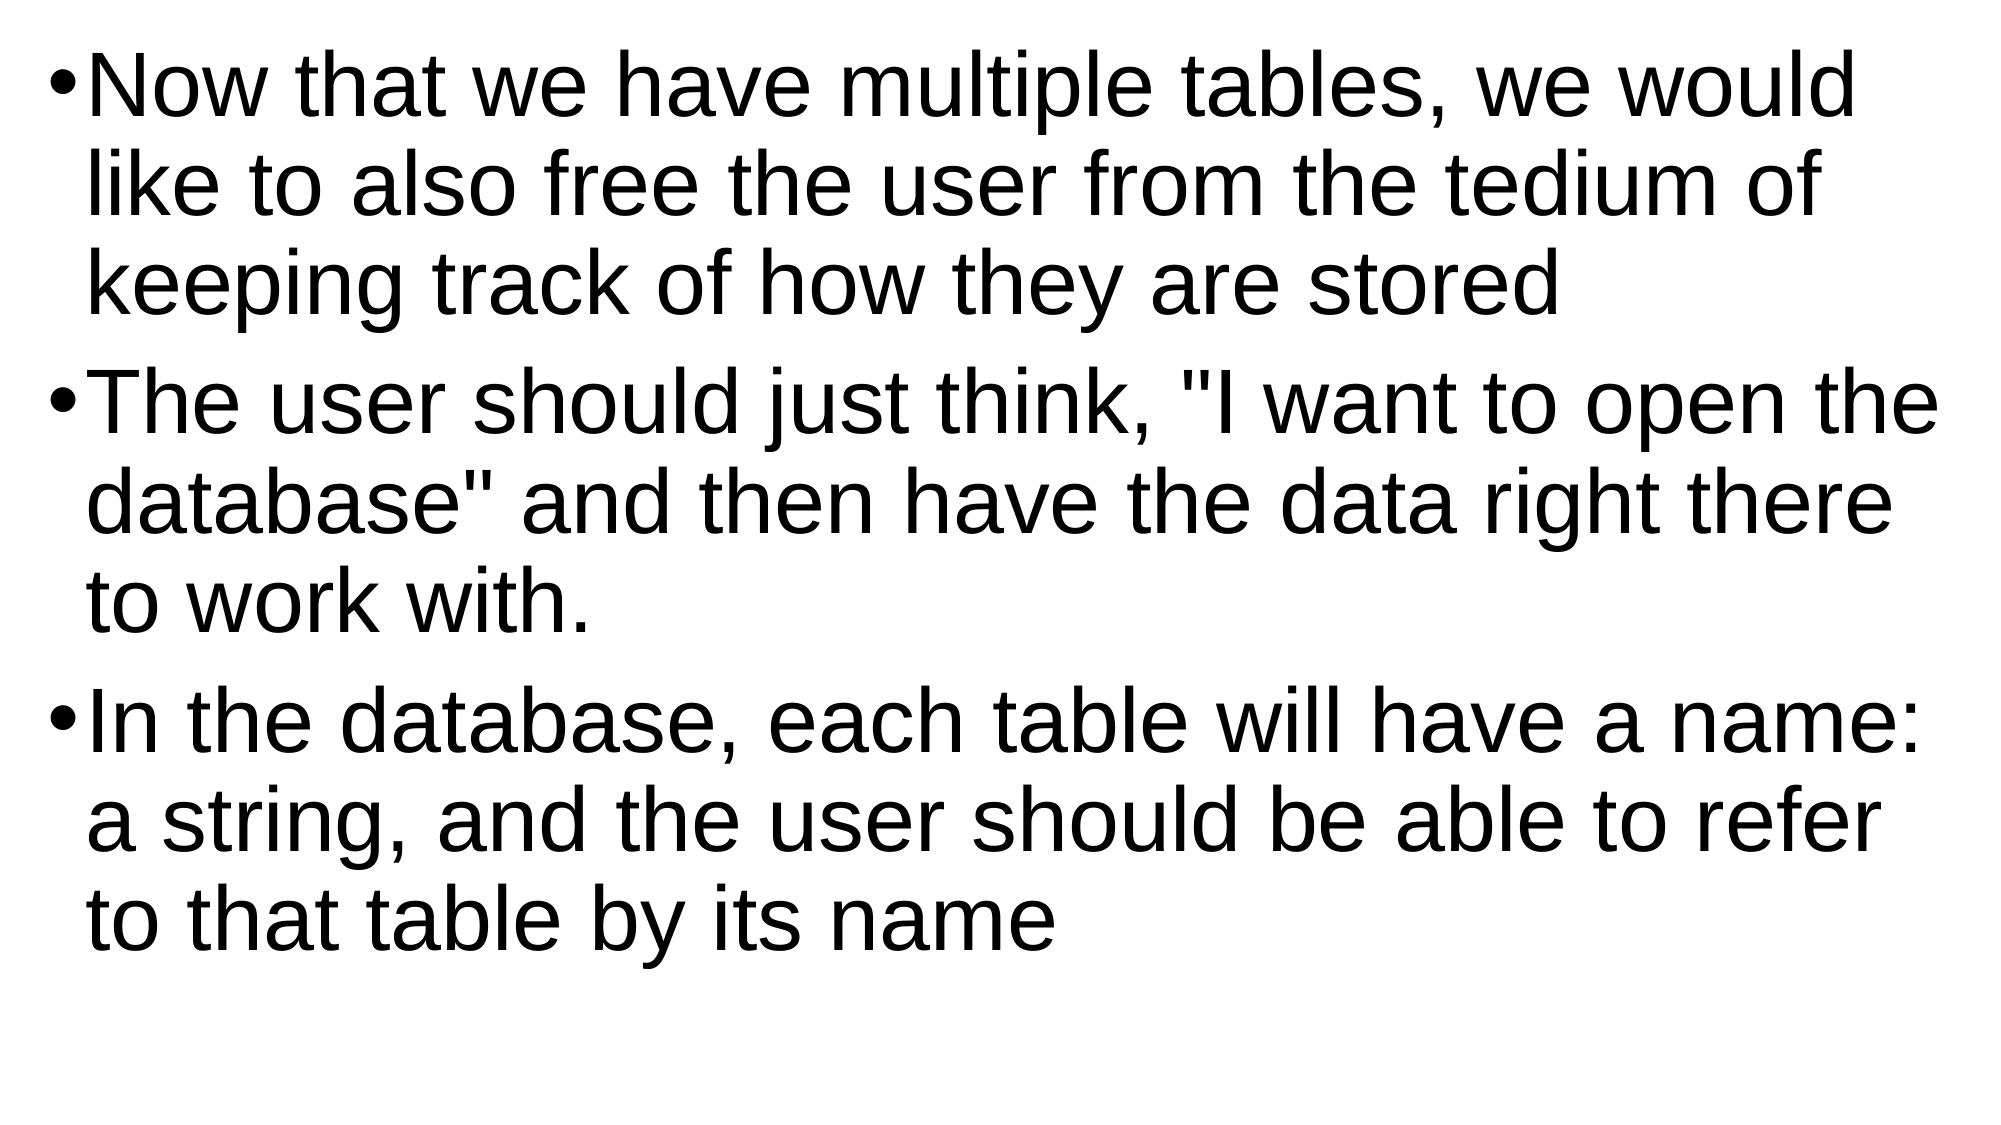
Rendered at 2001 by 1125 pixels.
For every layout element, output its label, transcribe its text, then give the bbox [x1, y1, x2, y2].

list Now that we have multiple tables, we would like to also free the user from the tedium of keeping track of how they are stored The user should just think, "I want to open the database" and then have the data right there to work with. In the database, each table will have a name: a string, and the user should be able to refer to that table by its name [32, 29, 1967, 1091]
